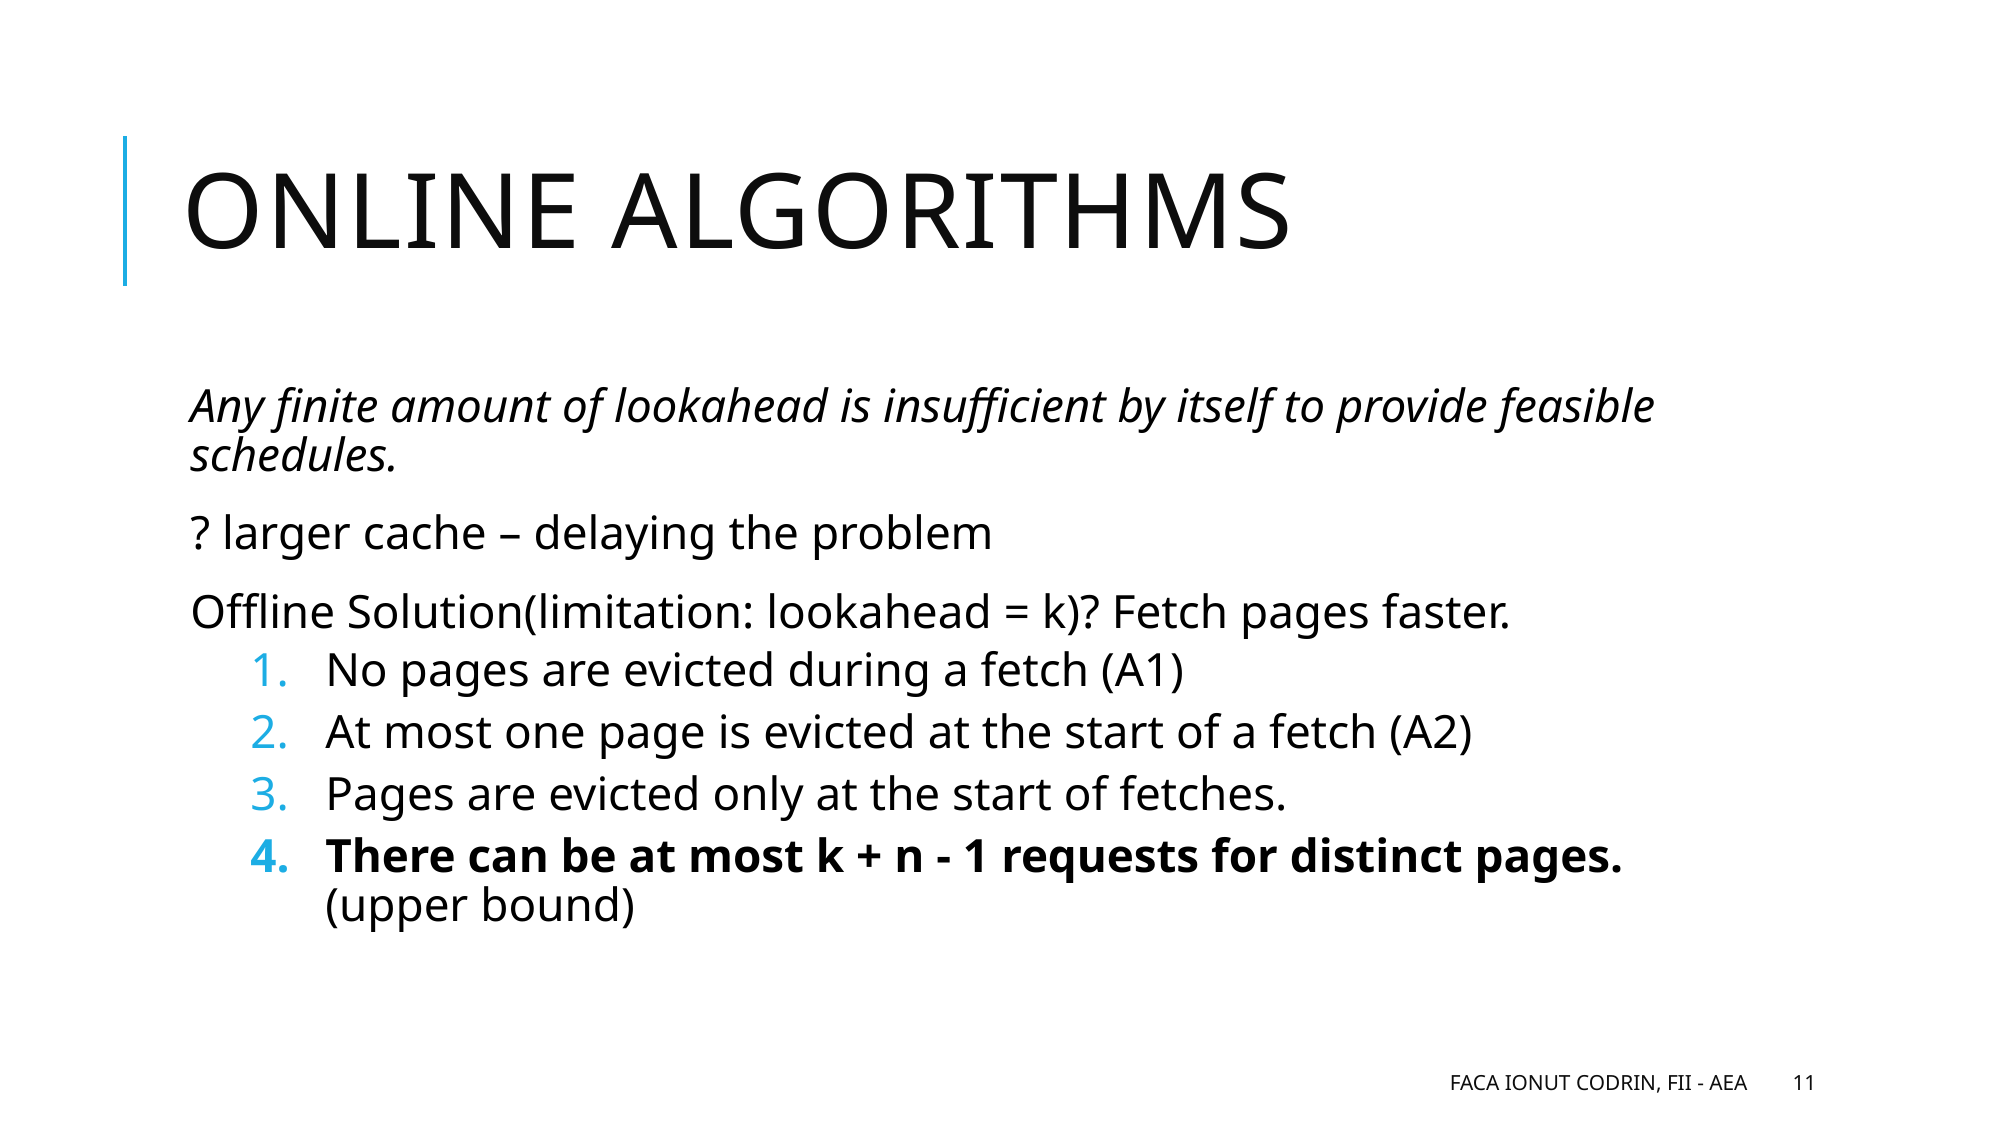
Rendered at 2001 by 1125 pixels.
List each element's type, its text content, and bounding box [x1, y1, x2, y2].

list Any finite amount of lookahead is insufficient by itself to provide feasible schedules. ? larger cache – delaying the problem Offline Solution(limitation: lookahead = k)? Fetch pages faster. No pages are evicted during a fetch (A1) At most one page is evicted at the start of a fetch (A2) Pages are evicted only at the start of fetches. There can be at most k + n - 1 requests for distinct pages. (upper bound) [168, 375, 1763, 1035]
slide_number 11 [1777, 1061, 1938, 1107]
title Online algorithms [168, 96, 1763, 342]
footer Faca Ionut Codrin, FII - Aea [794, 1061, 1763, 1107]
